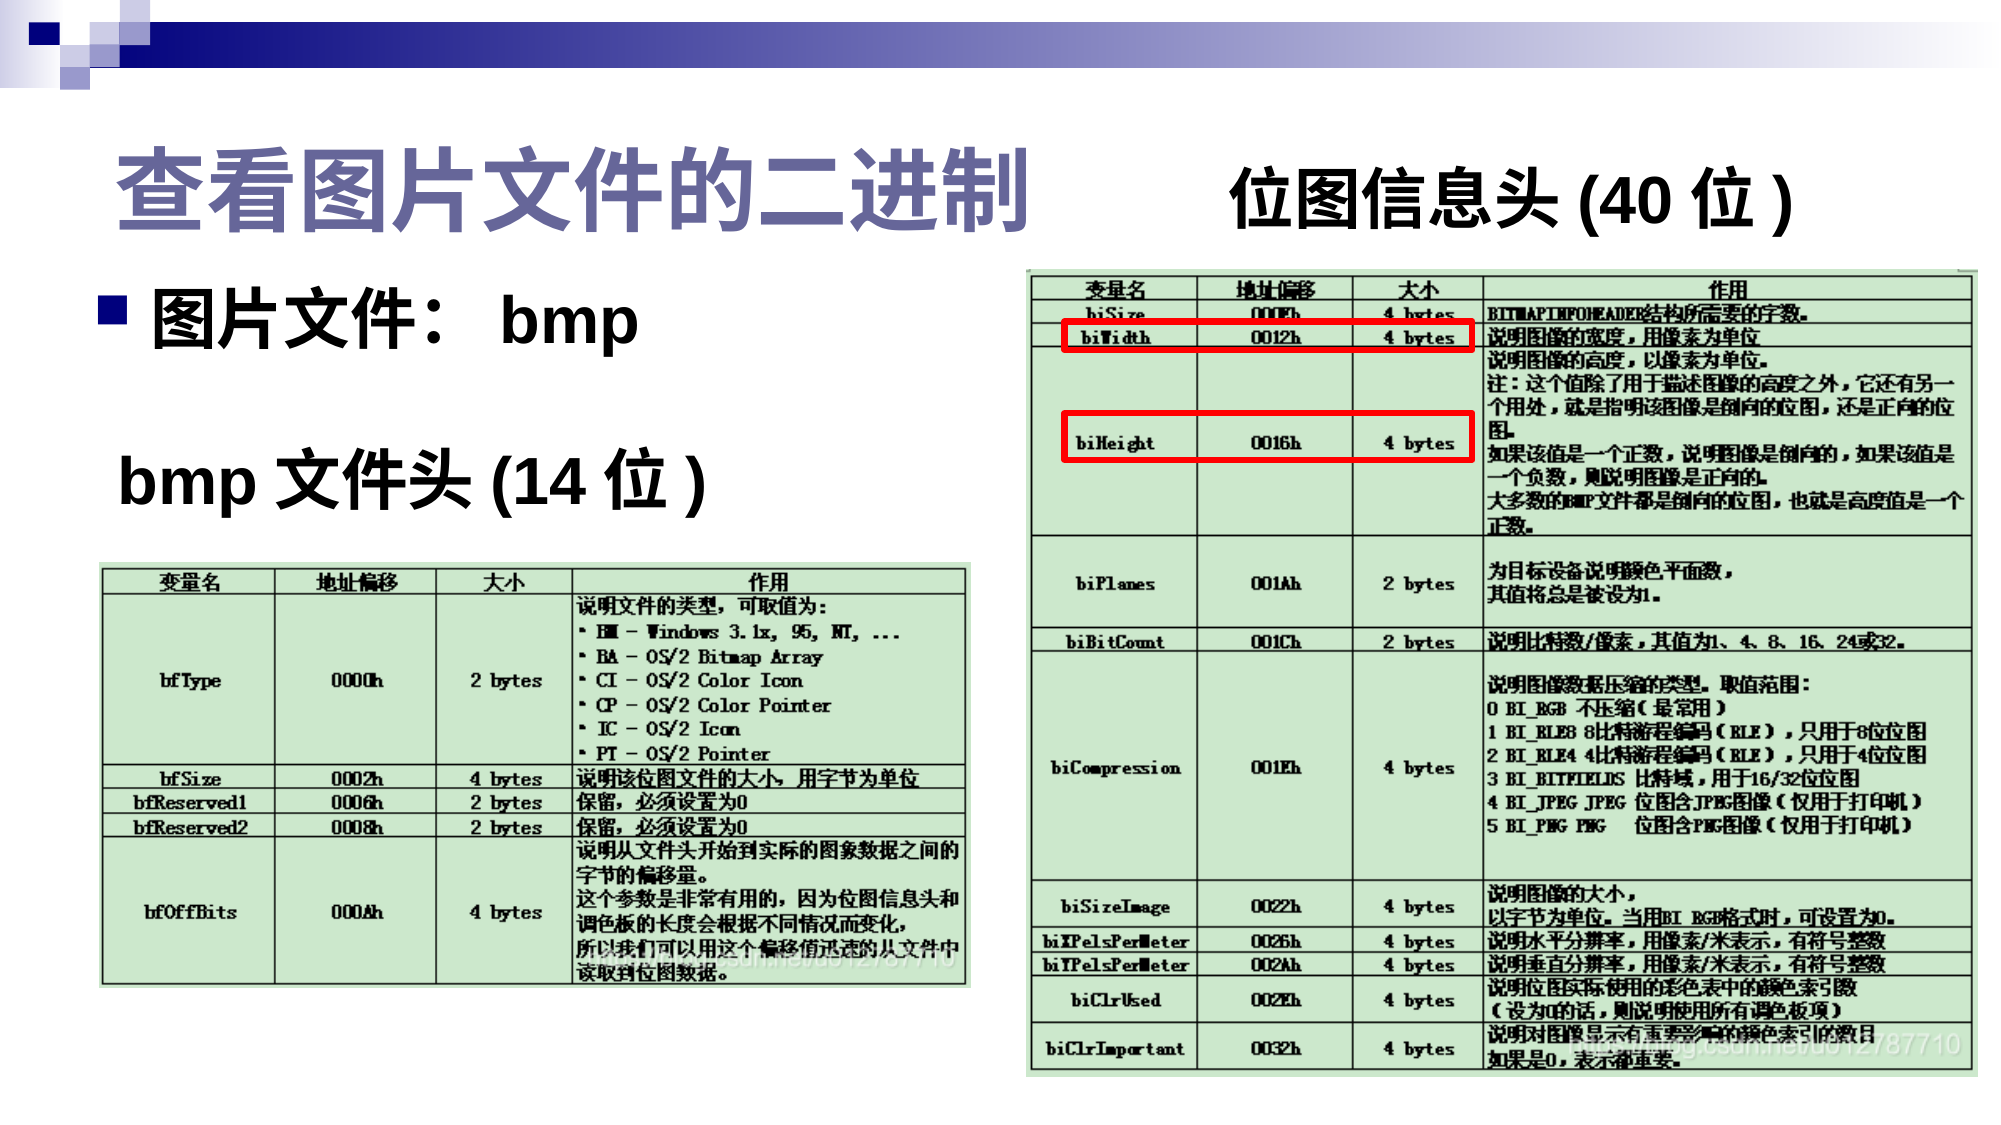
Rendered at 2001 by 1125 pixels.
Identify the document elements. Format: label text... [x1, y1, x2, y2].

text_box 位图信息头(40位) [1212, 148, 1865, 267]
title 查看图片文件的二进制 [99, 75, 1900, 300]
picture [99, 562, 971, 988]
text_box bmp文件头(14位) [102, 430, 755, 560]
picture [1026, 269, 1978, 1077]
list 图片文件：bmp [78, 269, 731, 460]
